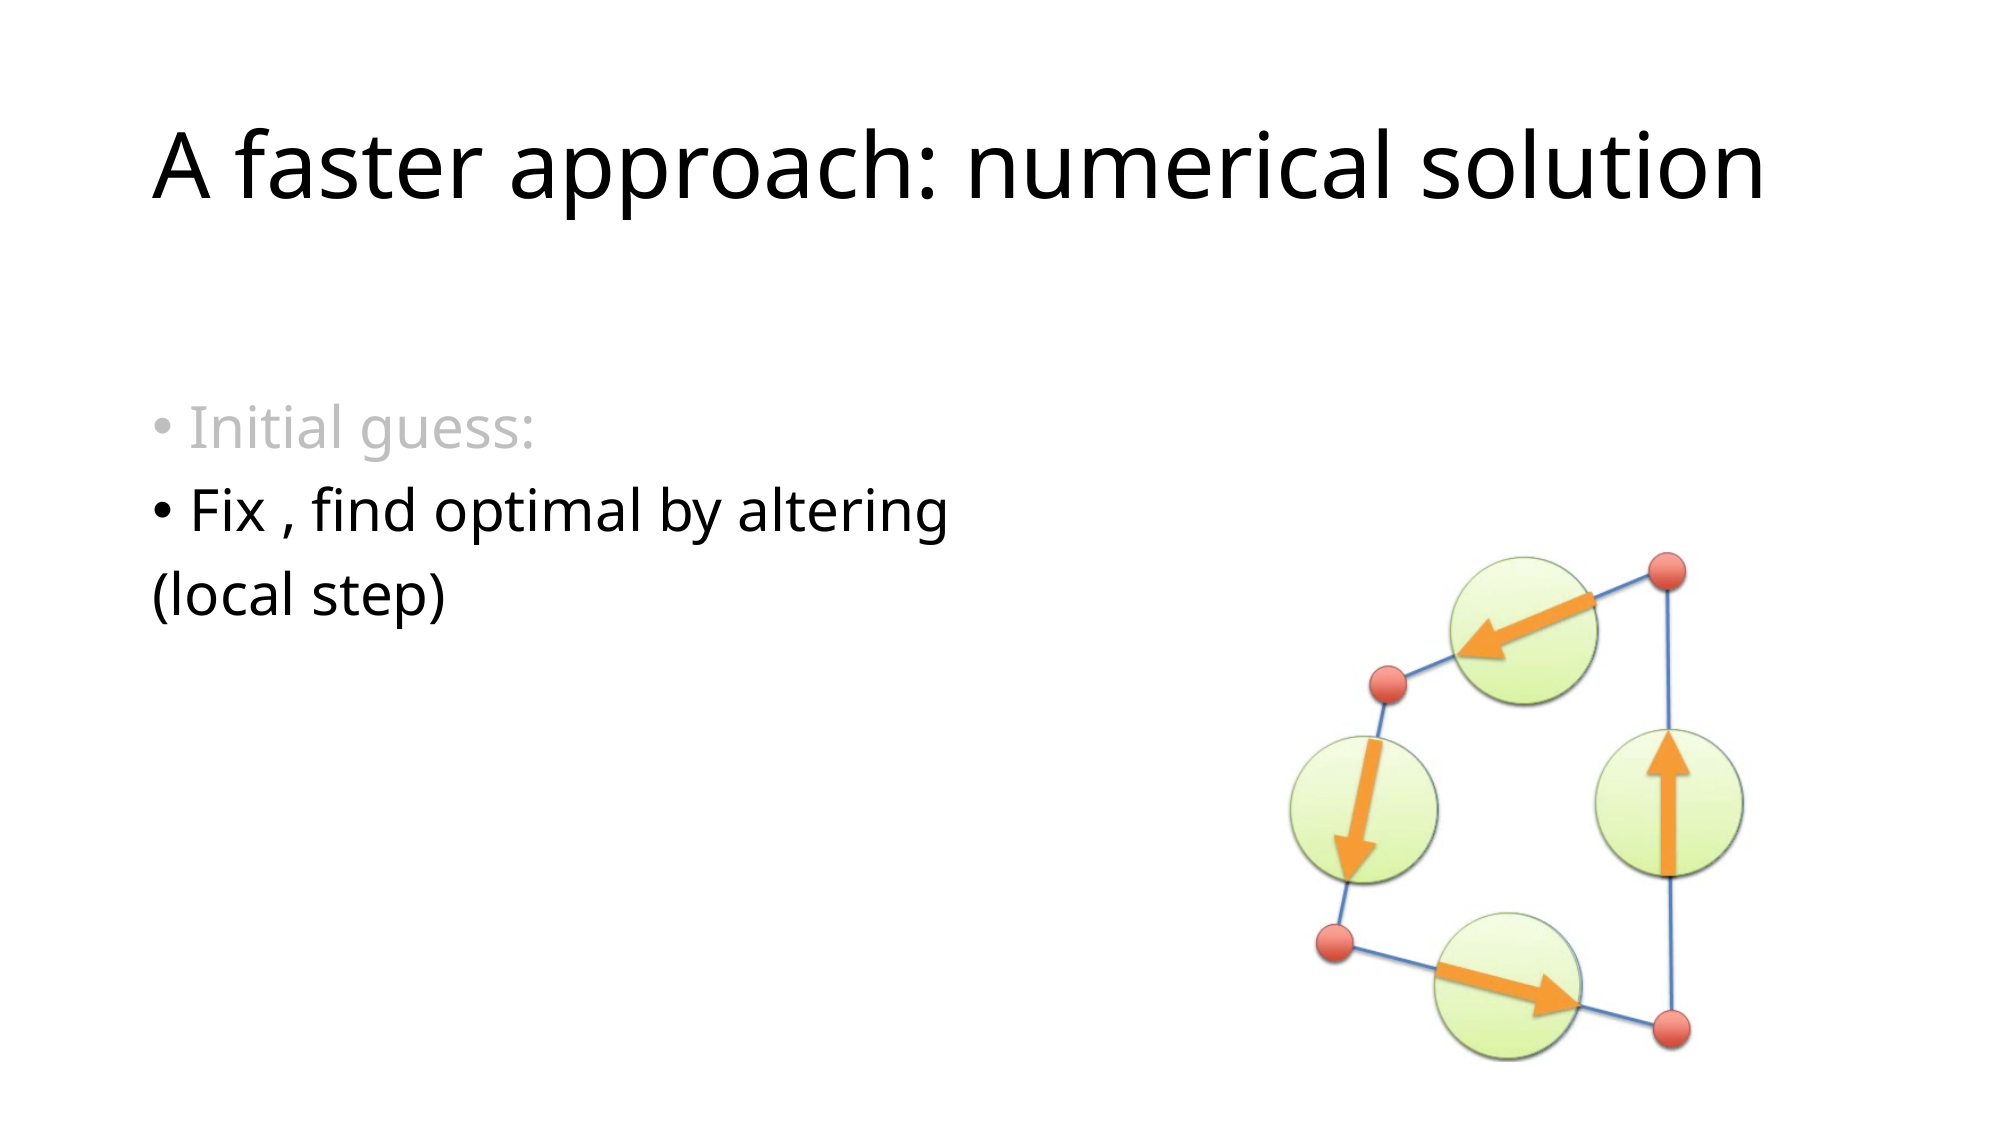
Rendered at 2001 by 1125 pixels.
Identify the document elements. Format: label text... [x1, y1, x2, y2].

picture [1281, 550, 1754, 1065]
title A faster approach: numerical solution [137, 59, 1863, 278]
